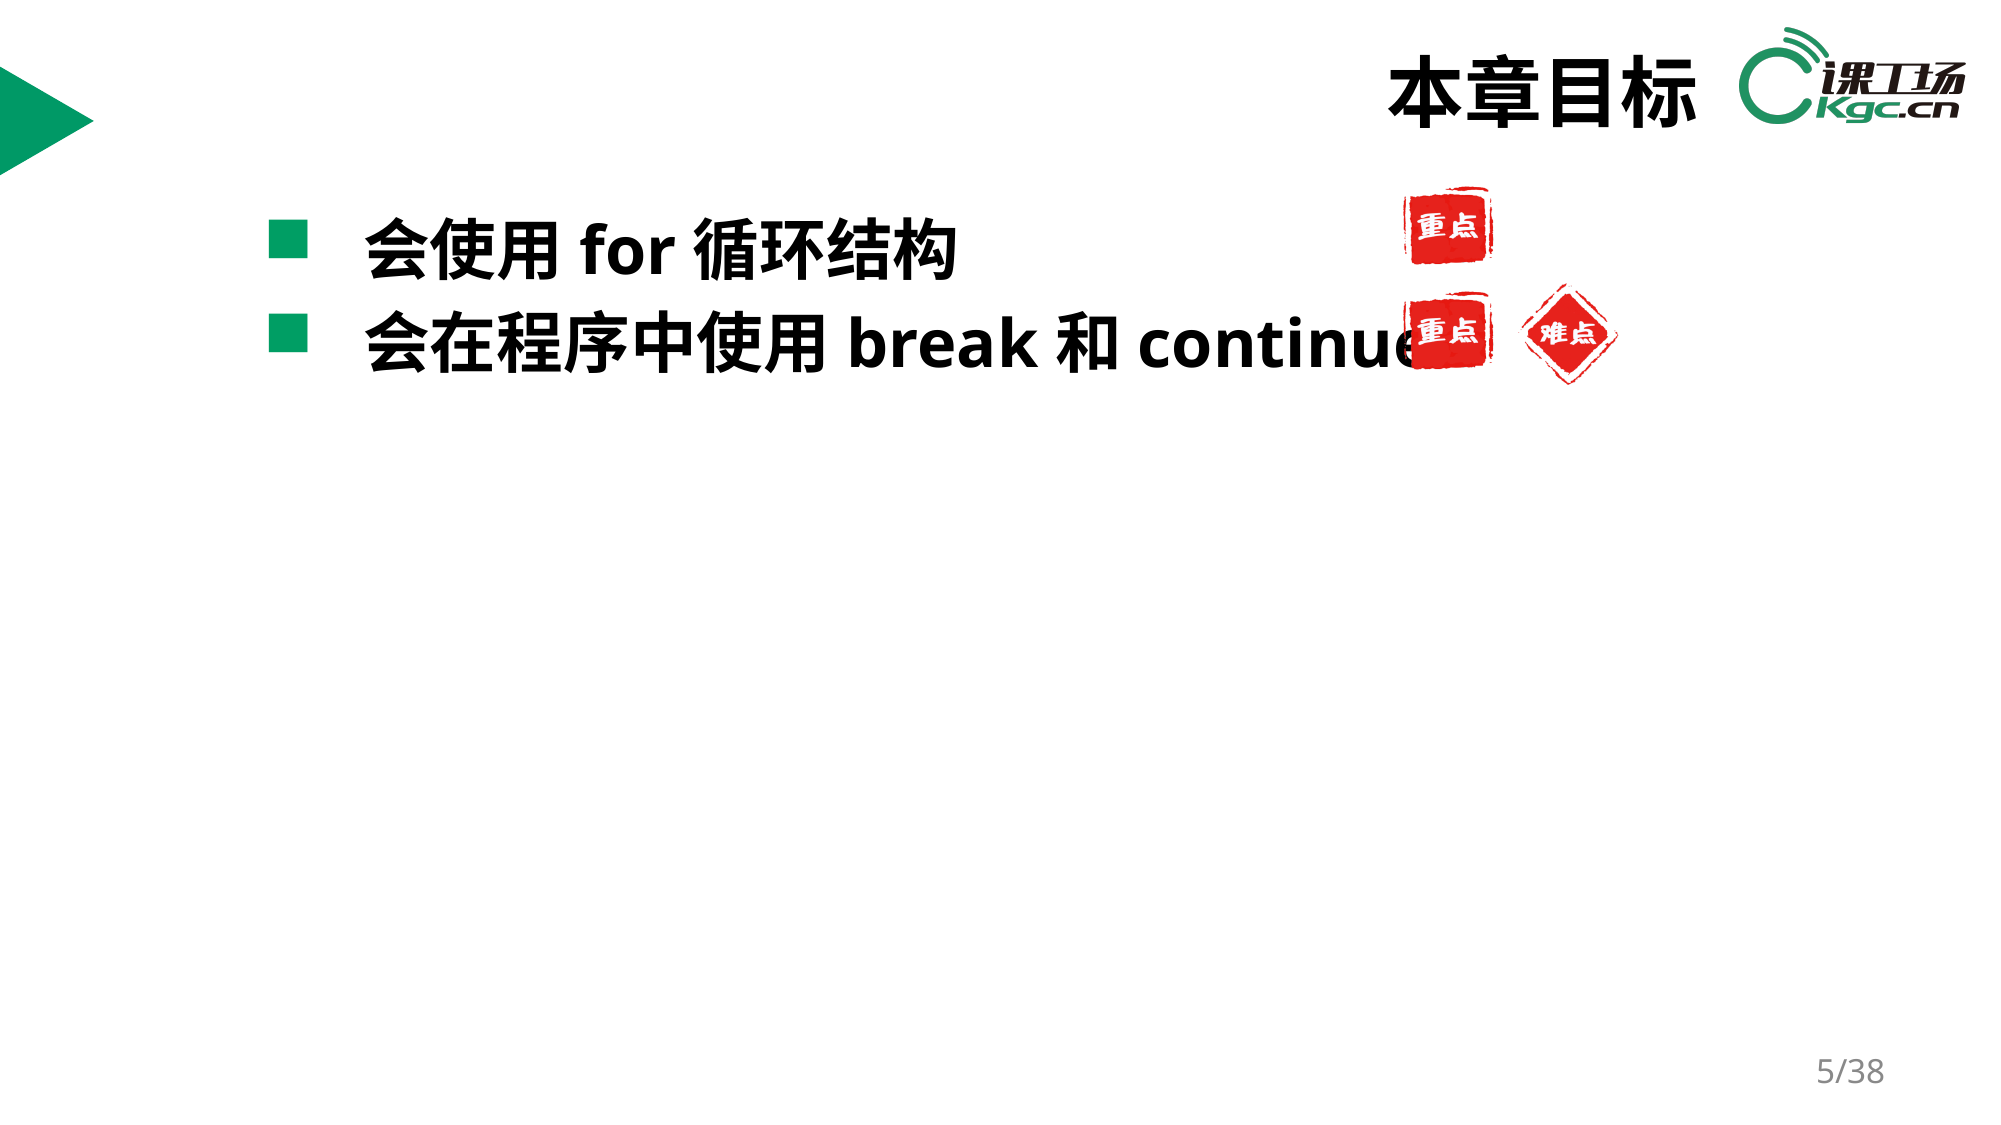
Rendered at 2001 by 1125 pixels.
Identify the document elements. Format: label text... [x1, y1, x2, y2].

title 本章目标 [1371, 46, 1721, 133]
slide_number /38 [1433, 1042, 1901, 1104]
picture [1386, 162, 1505, 387]
picture [1739, 27, 1966, 124]
list 会使用for循环结构 会在程序中使用break和continue [248, 200, 1660, 1045]
picture [1515, 280, 1622, 387]
